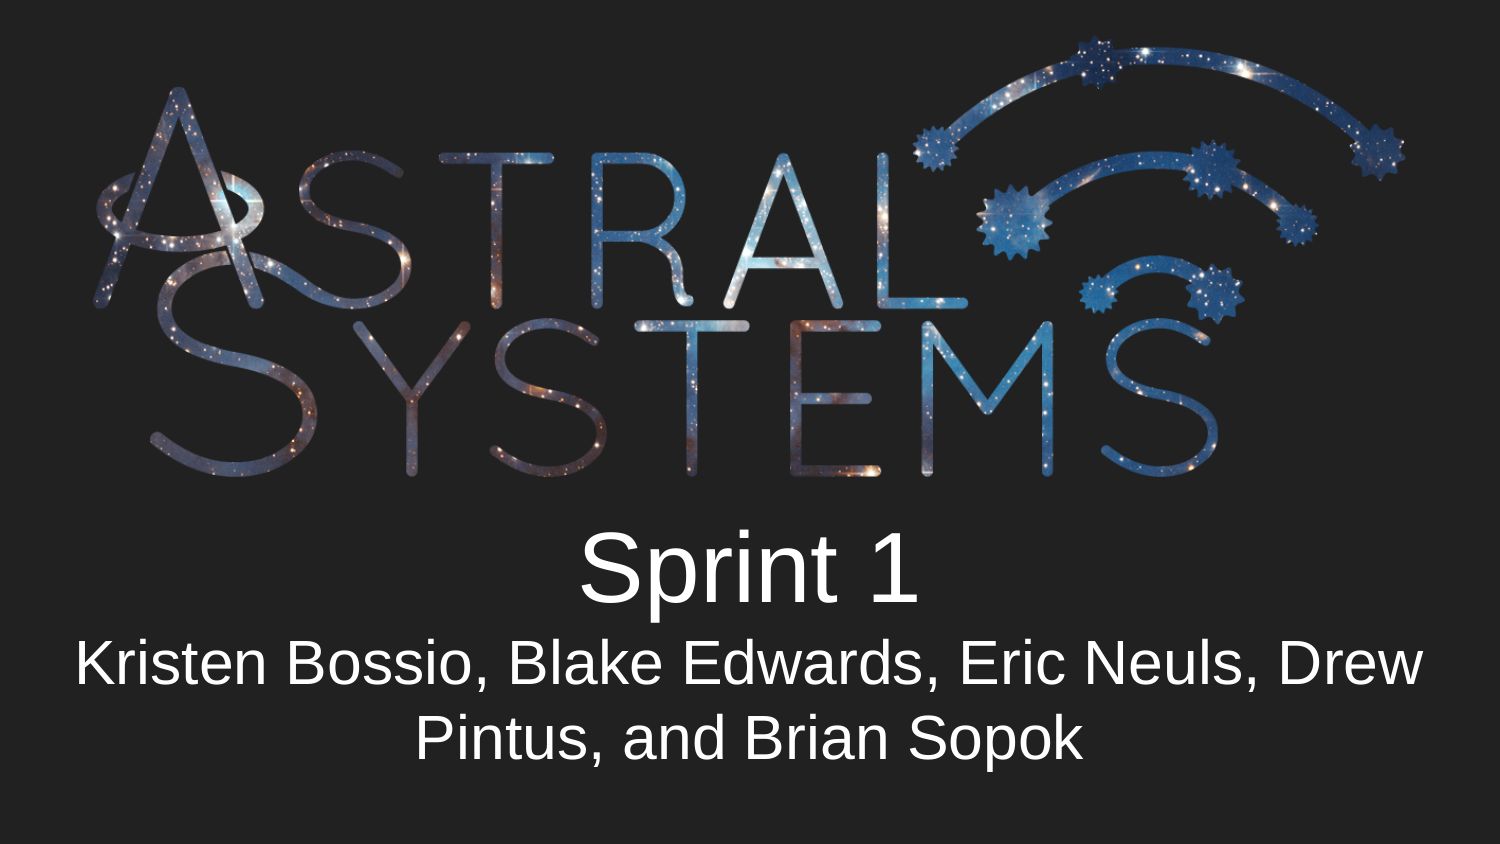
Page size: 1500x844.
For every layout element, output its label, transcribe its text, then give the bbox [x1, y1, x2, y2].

title Sprint 1 Kristen Bossio, Blake Edwards, Eric Neuls, Drew Pintus, and Brian Sopok [51, 565, 1449, 787]
picture [93, 35, 1407, 477]
